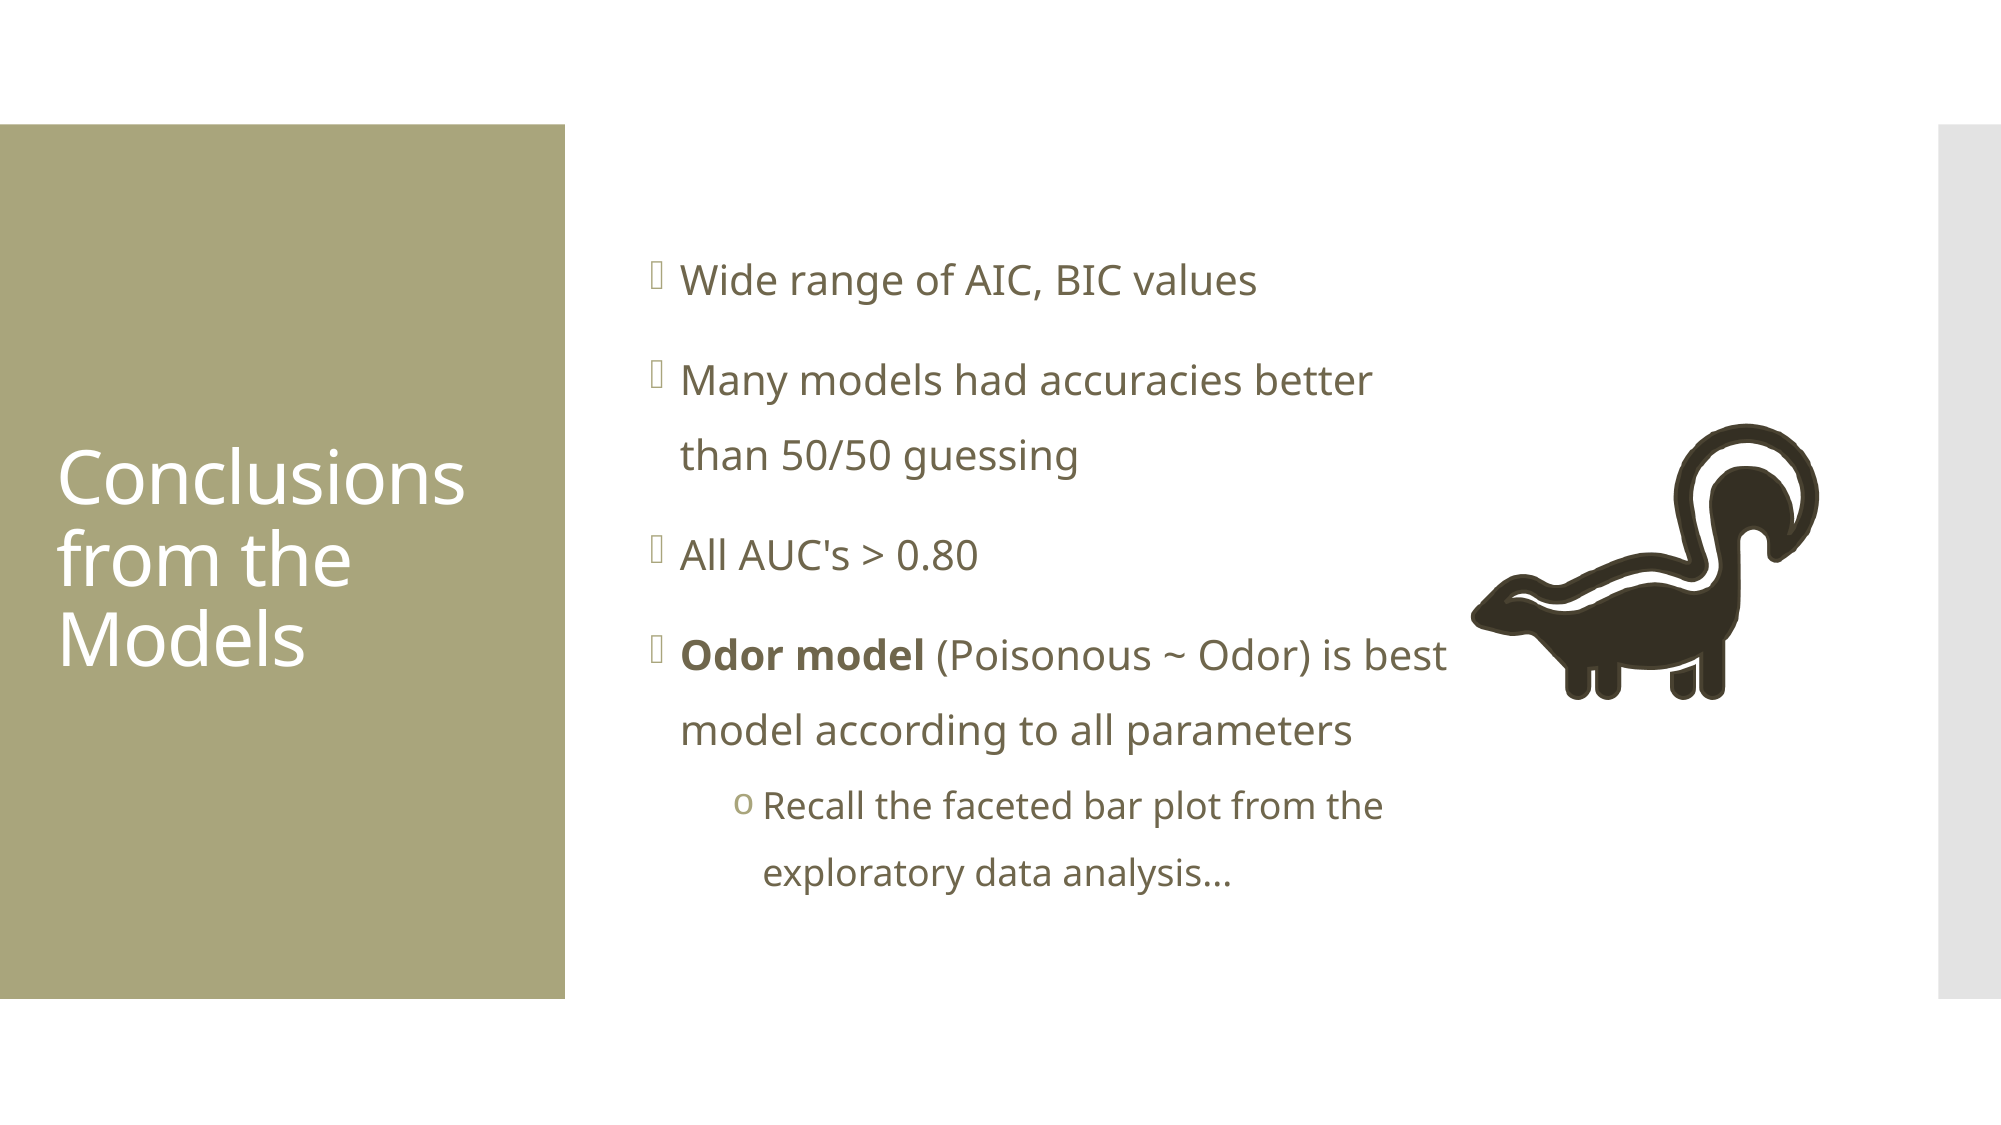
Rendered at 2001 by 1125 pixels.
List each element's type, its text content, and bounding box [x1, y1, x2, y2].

list Wide range of AIC, BIC values Many models had accuracies better than 50/50 guessing All AUC's > 0.80 Odor model (Poisonous ~ Odor) is best model according to all parameters Recall the faceted bar plot from the exploratory data analysis... [634, 141, 1478, 982]
title Conclusions from the Models [41, 184, 525, 940]
picture [1466, 380, 1825, 744]
